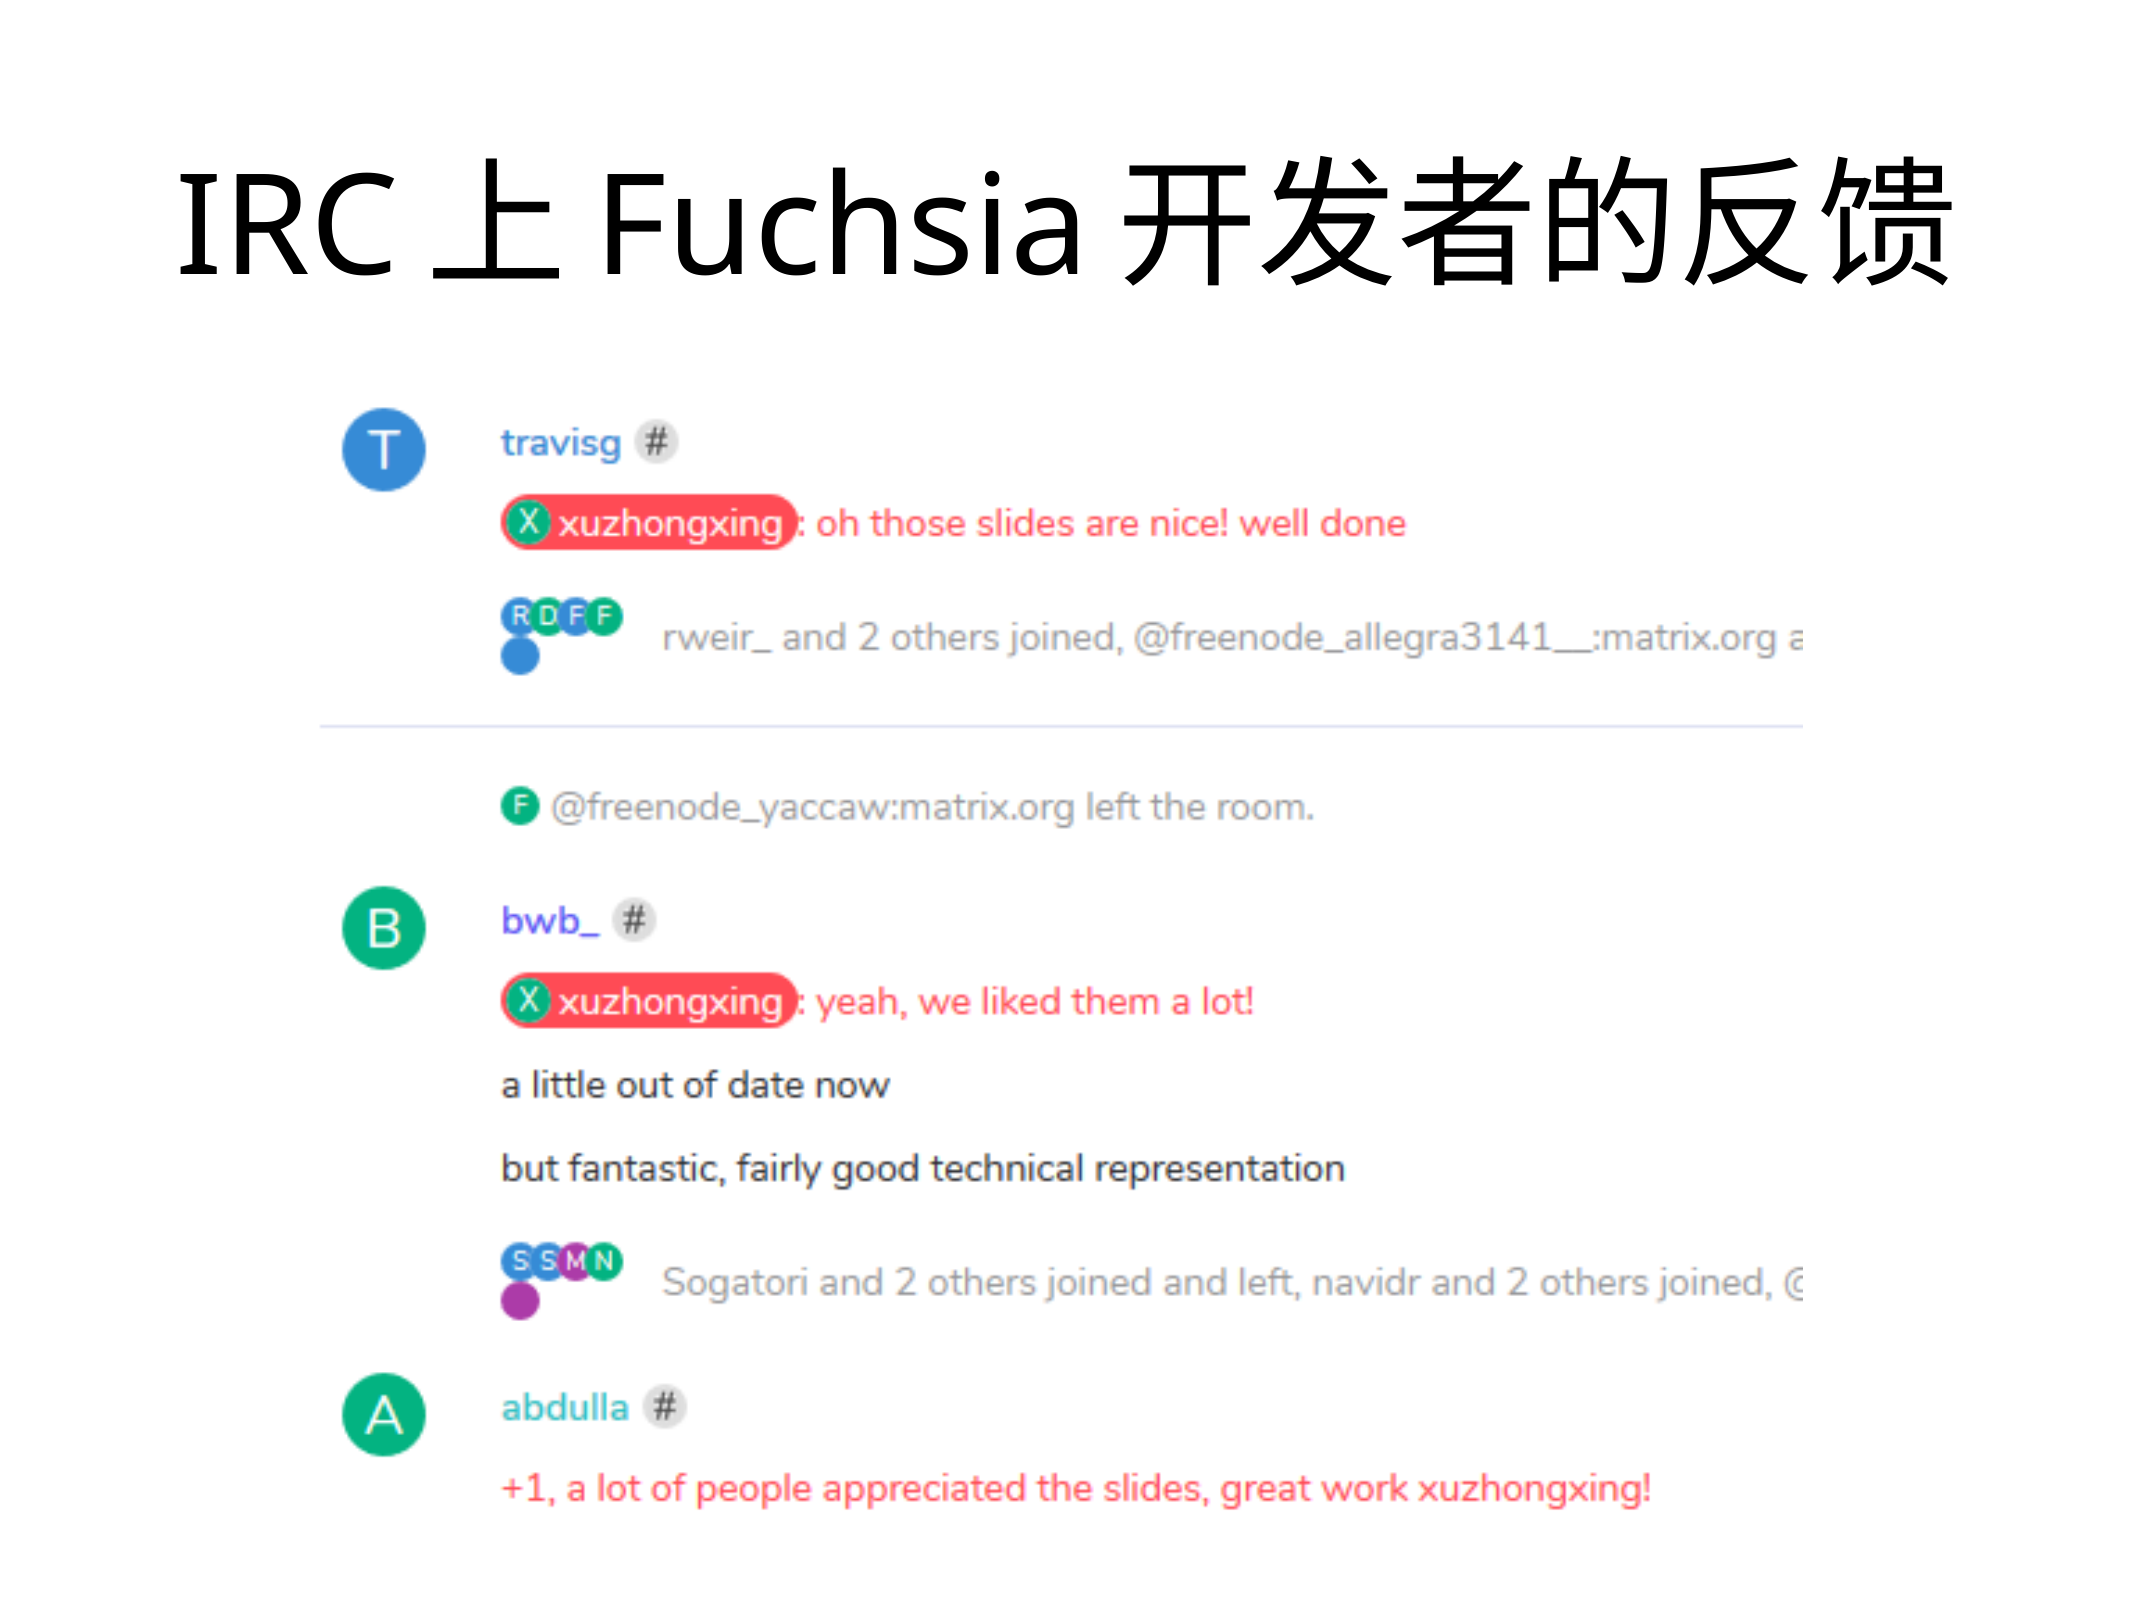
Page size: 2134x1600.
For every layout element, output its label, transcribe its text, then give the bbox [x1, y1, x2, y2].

title IRC上Fuchsia开发者的反馈 [155, 41, 1978, 397]
picture [307, 395, 1803, 1549]
